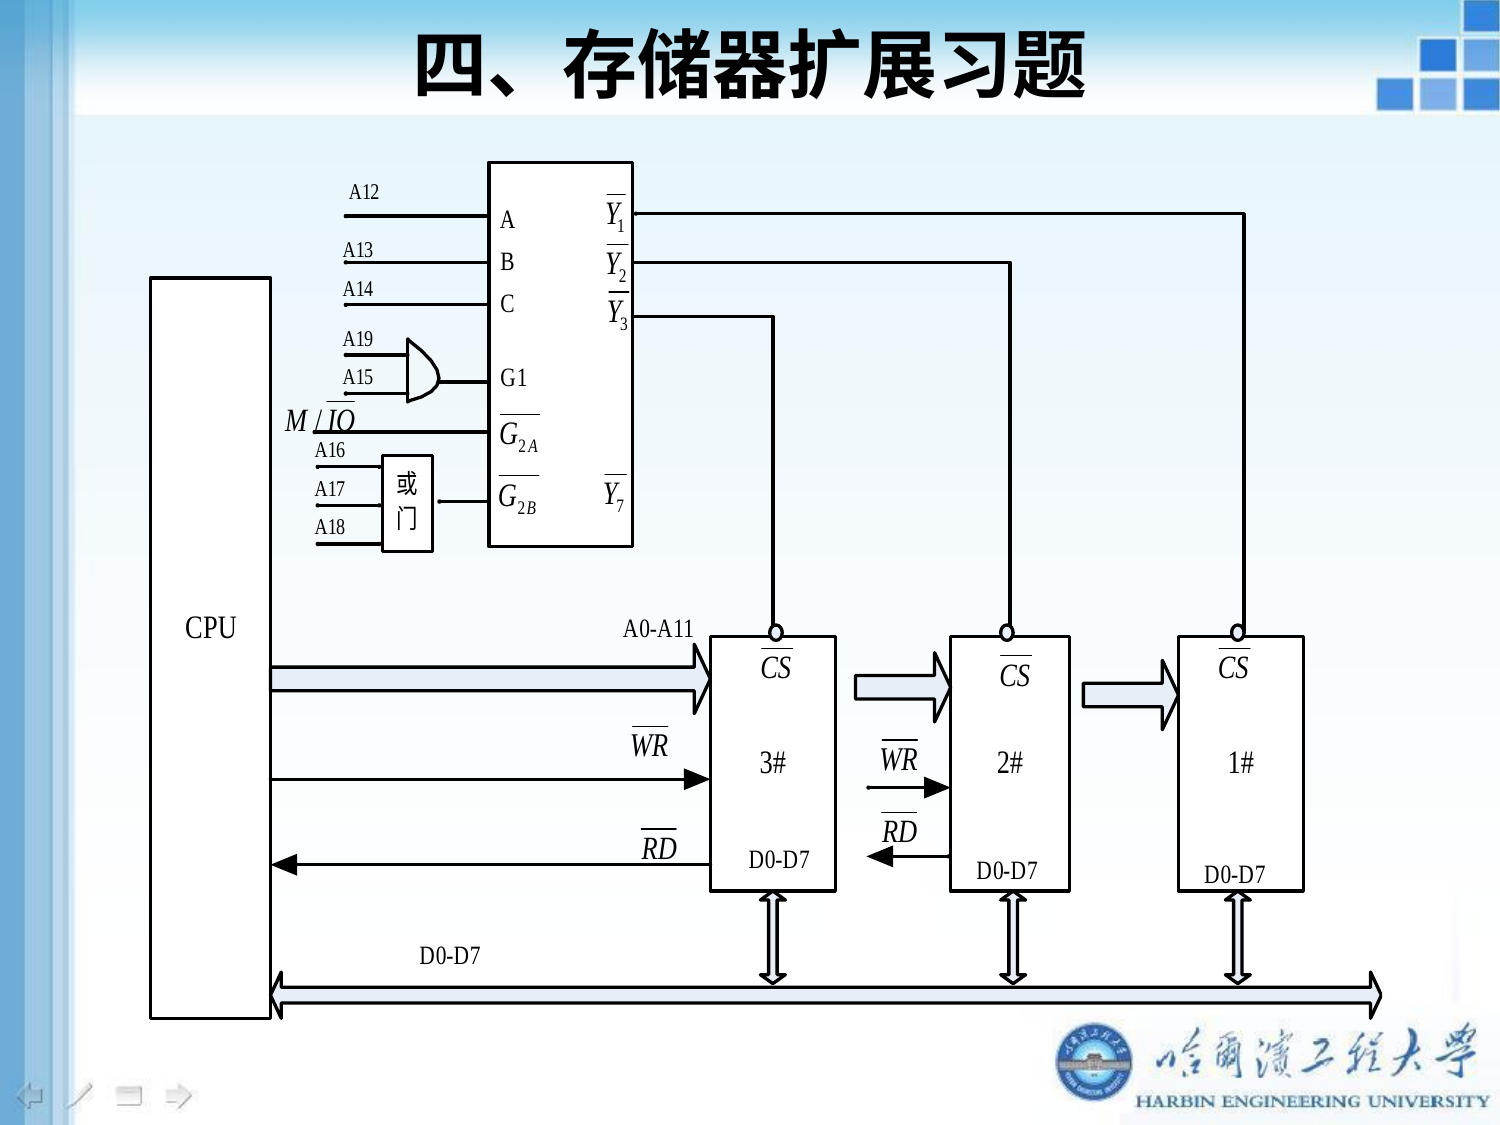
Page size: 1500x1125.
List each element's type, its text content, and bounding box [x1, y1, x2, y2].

title 四、存储器扩展习题 [75, 17, 1425, 108]
picture [0, 0, 1500, 1125]
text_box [146, 157, 1383, 1021]
